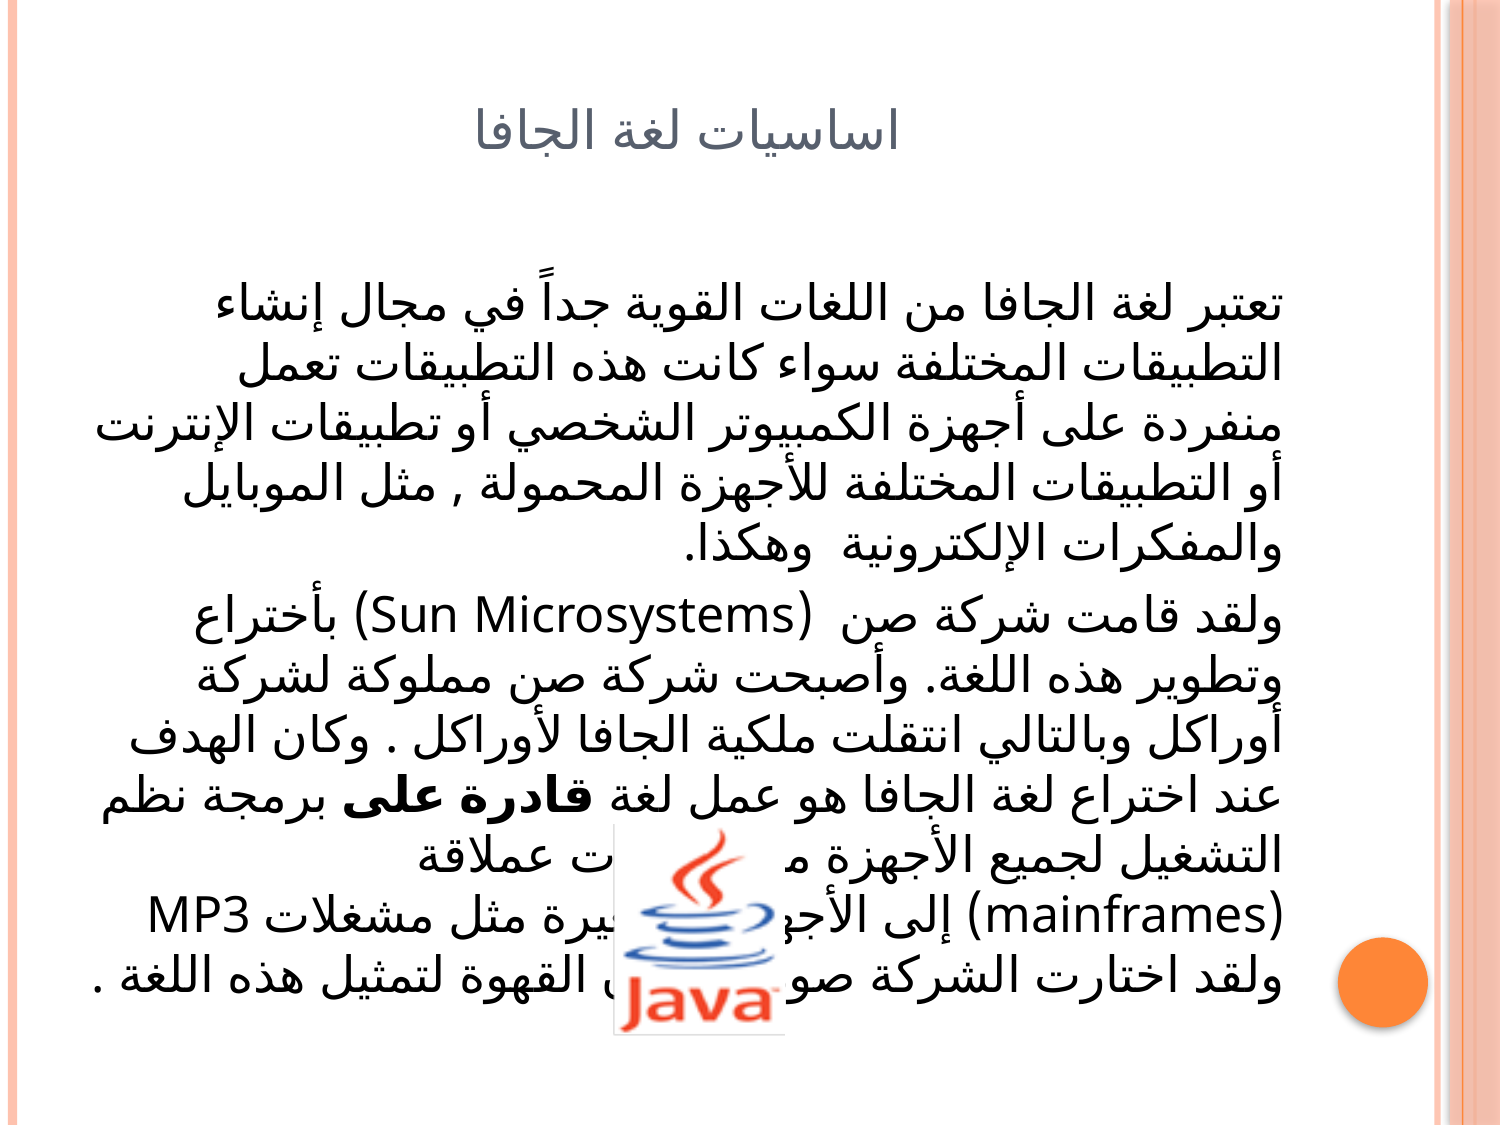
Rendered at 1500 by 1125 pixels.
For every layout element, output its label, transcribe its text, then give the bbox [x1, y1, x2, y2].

list تعتبر لغة الجافا من اللغات القوية جداً في مجال إنشاء التطبيقات المختلفة سواء كانت هذه التطبيقات تعمل منفردة على أجهزة الكمبيوتر الشخصي أو تطبيقات الإنترنت أو التطبيقات المختلفة للأجهزة المحمولة , مثل الموبايل والمفكرات الإلكترونية وهكذا. ولقد قامت شركة صن (Sun Microsystems) بأختراع وتطوير هذه اللغة. وأصبحت شركة صن مملوكة لشركة أوراكل وبالتالي انتقلت ملكية الجافا لأوراكل . وكان الهدف عند اختراع لغة الجافا هو عمل لغة قادرة على برمجة نظم التشغيل لجميع الأجهزة من حاسبات عملاقة (mainframes) إلى الأجهزة الصغيرة مثل مشغلات MP3 ولقد اختارت الشركة صورة فنجان القهوة لتمثيل هذه اللغة . [75, 262, 1300, 1062]
picture [611, 824, 785, 1038]
title اساسيات لغة الجافا [75, 87, 1300, 233]
